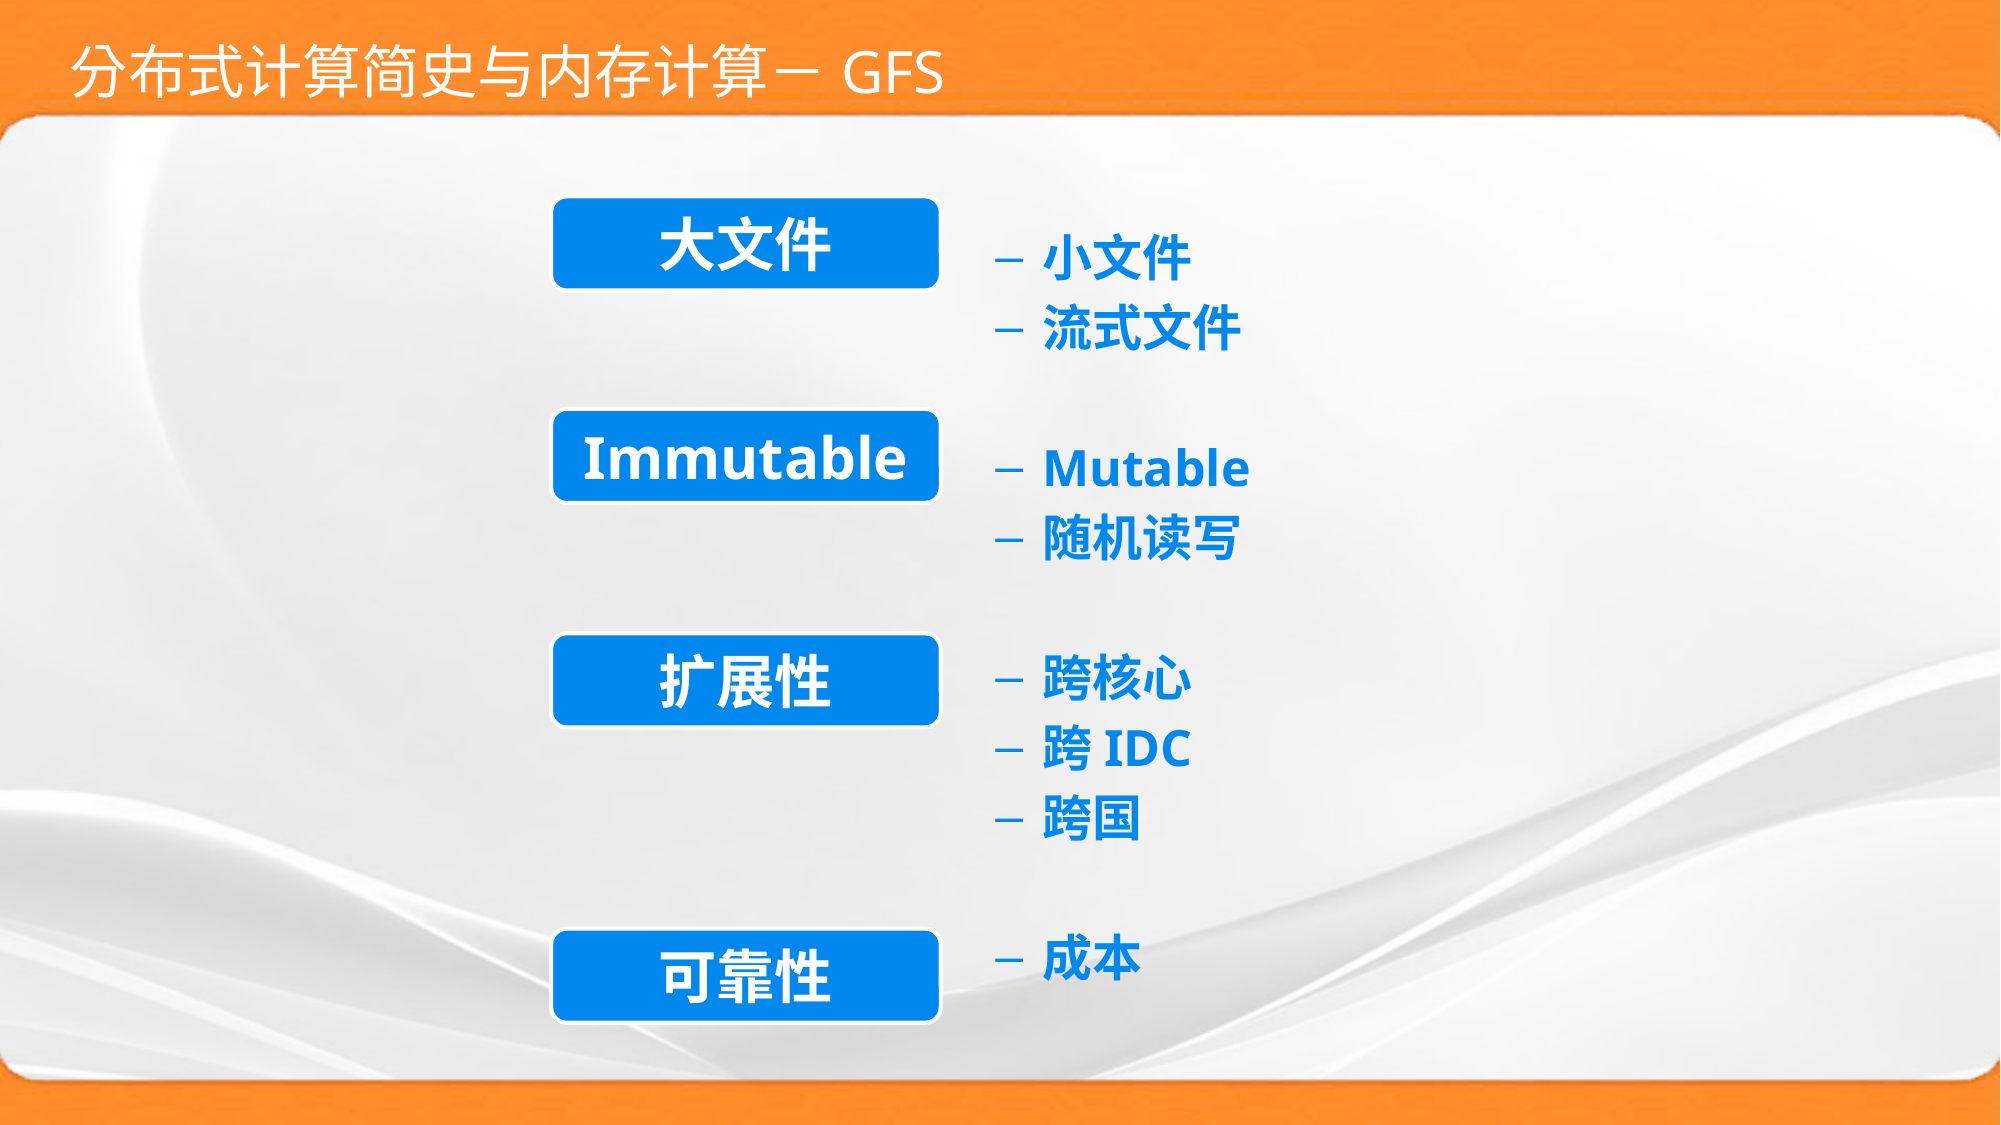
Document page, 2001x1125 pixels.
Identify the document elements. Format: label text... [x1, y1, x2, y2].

text_box 大文件 [548, 194, 943, 293]
text_box 可靠性 [548, 926, 943, 1025]
list 小文件 流式文件 Mutable 随机读写 跨核心 跨IDC 跨国 成本 [905, 148, 1320, 1043]
text_box Immutable [548, 406, 943, 506]
title 分布式计算简史与内存计算－GFS [54, 23, 1788, 117]
picture [0, 0, 2001, 1125]
text_box 扩展性 [548, 631, 943, 730]
